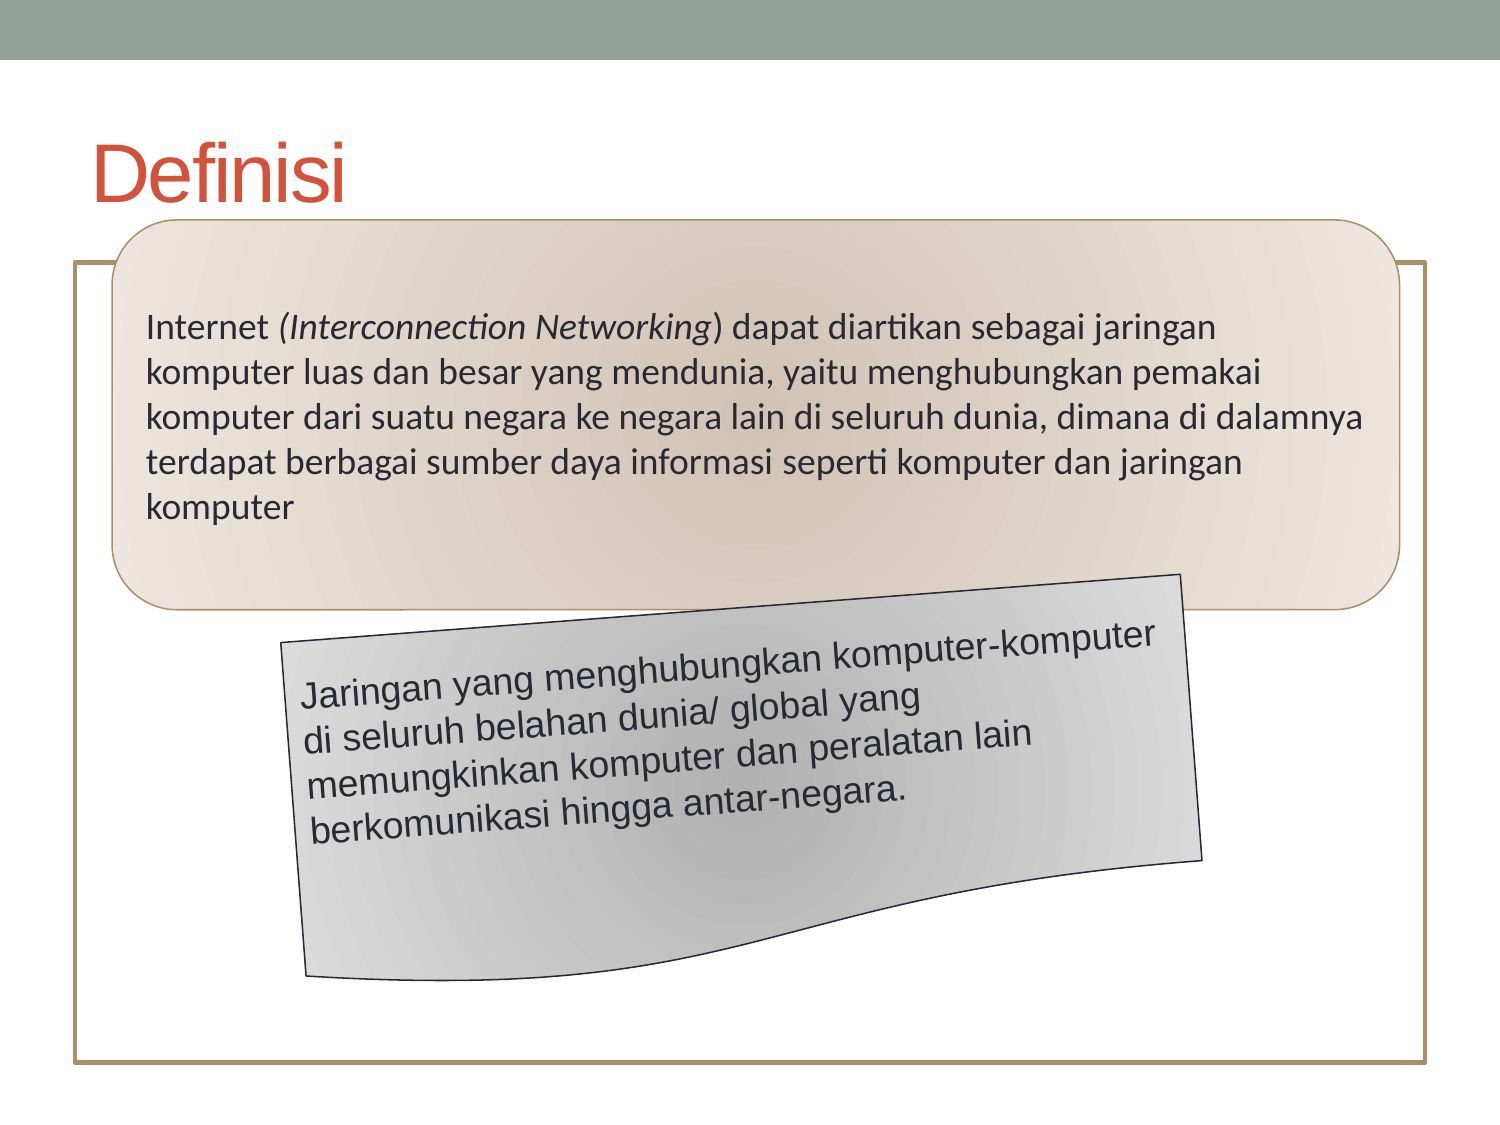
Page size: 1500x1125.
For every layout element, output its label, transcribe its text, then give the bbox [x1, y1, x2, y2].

title Definisi [75, 87, 1425, 250]
list [73, 260, 1427, 1065]
text_box Jaringan yang menghubungkan komputer-komputer di seluruh belahan dunia/ global yang memungkinkan komputer dan peralatan lain berkomunikasi hingga antar-negara. [279, 573, 1203, 982]
text_box Internet (Interconnection Networking) dapat diartikan sebagai jaringan komputer luas dan besar yang mendunia, yaitu menghubungkan pemakai komputer dari suatu negara ke negara lain di seluruh dunia, dimana di dalamnya terdapat berbagai sumber daya informasi seperti komputer dan jaringan komputer [111, 219, 1401, 611]
